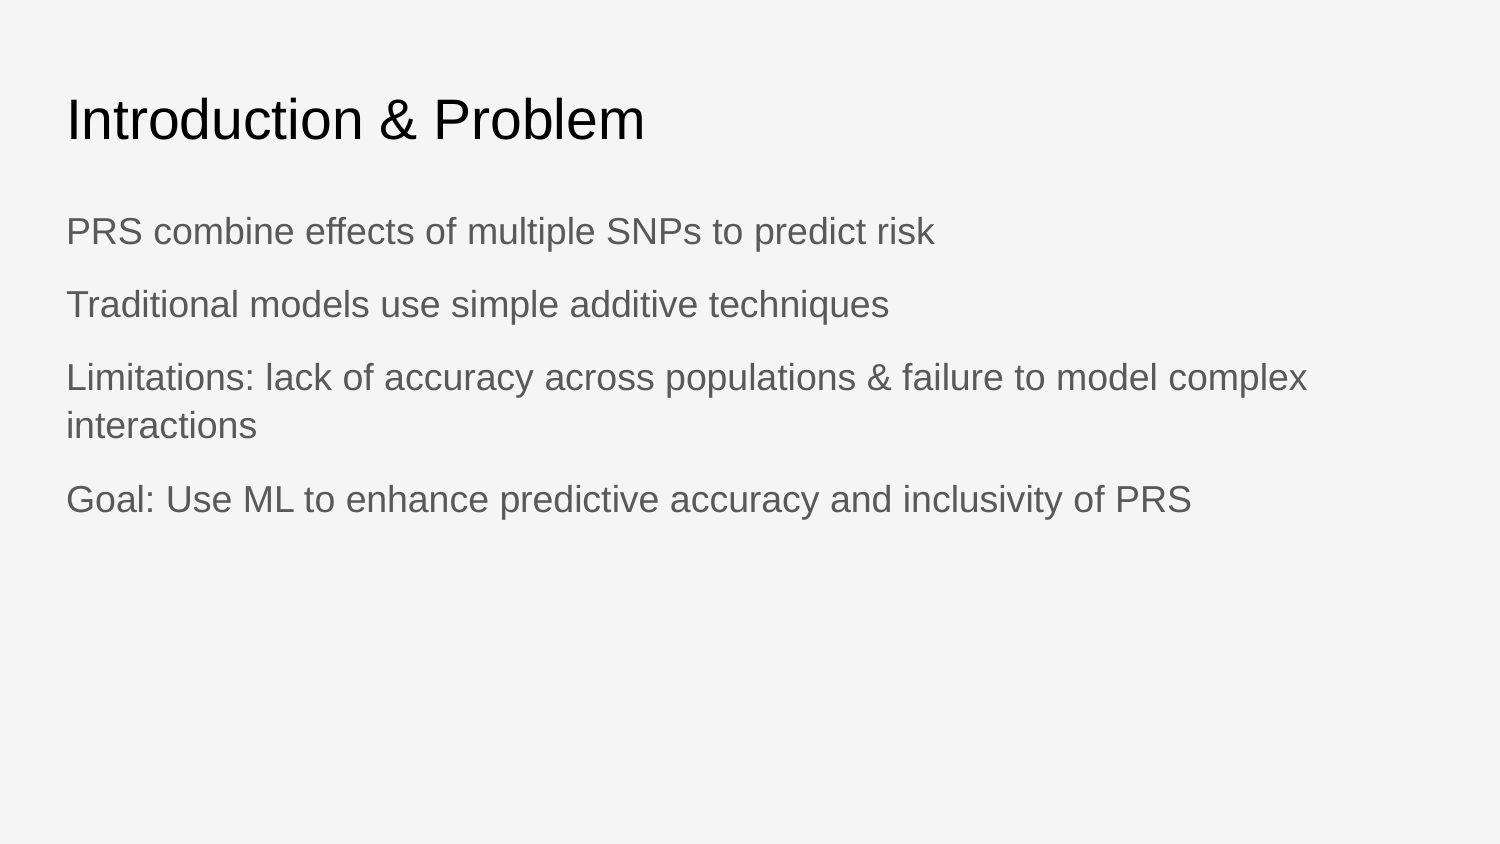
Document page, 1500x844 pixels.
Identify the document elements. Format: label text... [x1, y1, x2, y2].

list PRS combine effects of multiple SNPs to predict risk Traditional models use simple additive techniques Limitations: lack of accuracy across populations & failure to model complex interactions Goal: Use ML to enhance predictive accuracy and inclusivity of PRS [51, 189, 1449, 750]
title Introduction & Problem [51, 72, 1449, 167]
